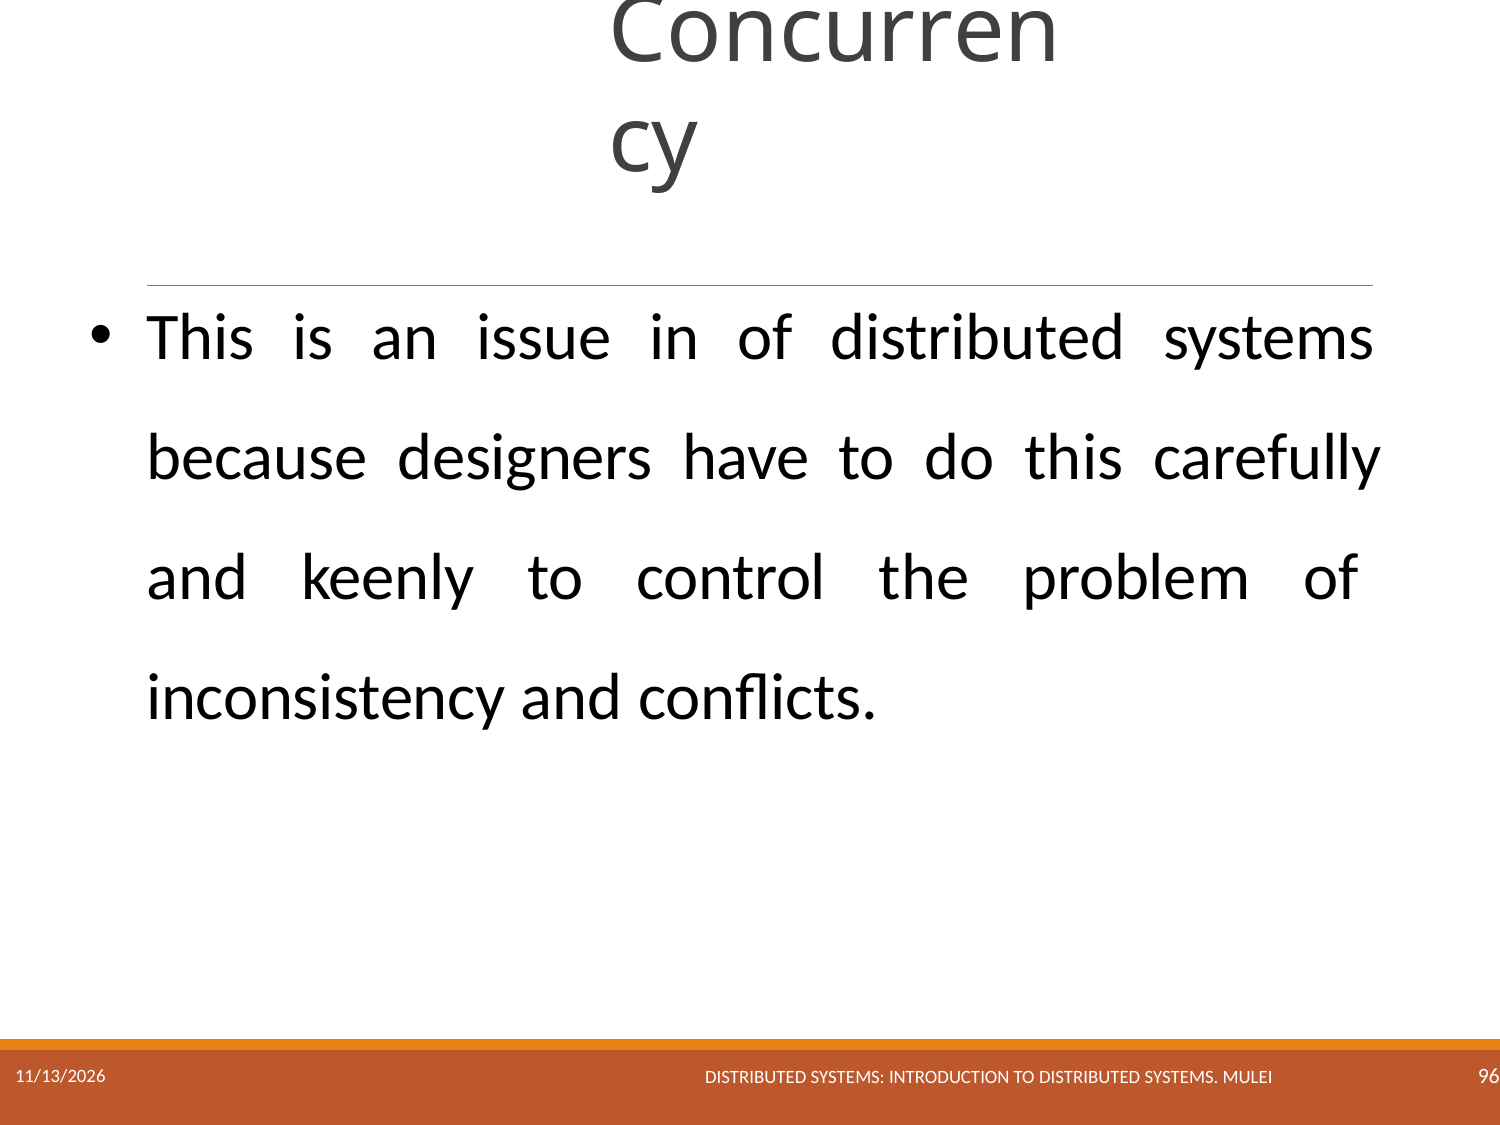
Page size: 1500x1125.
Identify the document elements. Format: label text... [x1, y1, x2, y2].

slide_number 96 [1453, 748, 1500, 1125]
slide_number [0, 1046, 346, 1103]
footer Distributed Systems: Introduction to Distributed Systems. Mulei [475, 748, 1453, 1125]
title Concurrency [606, 0, 1081, 190]
text_box This is an issue in of distributed systems because designers have to do this carefully and keenly to control the problem of inconsistency and conflicts. [87, 250, 1413, 733]
